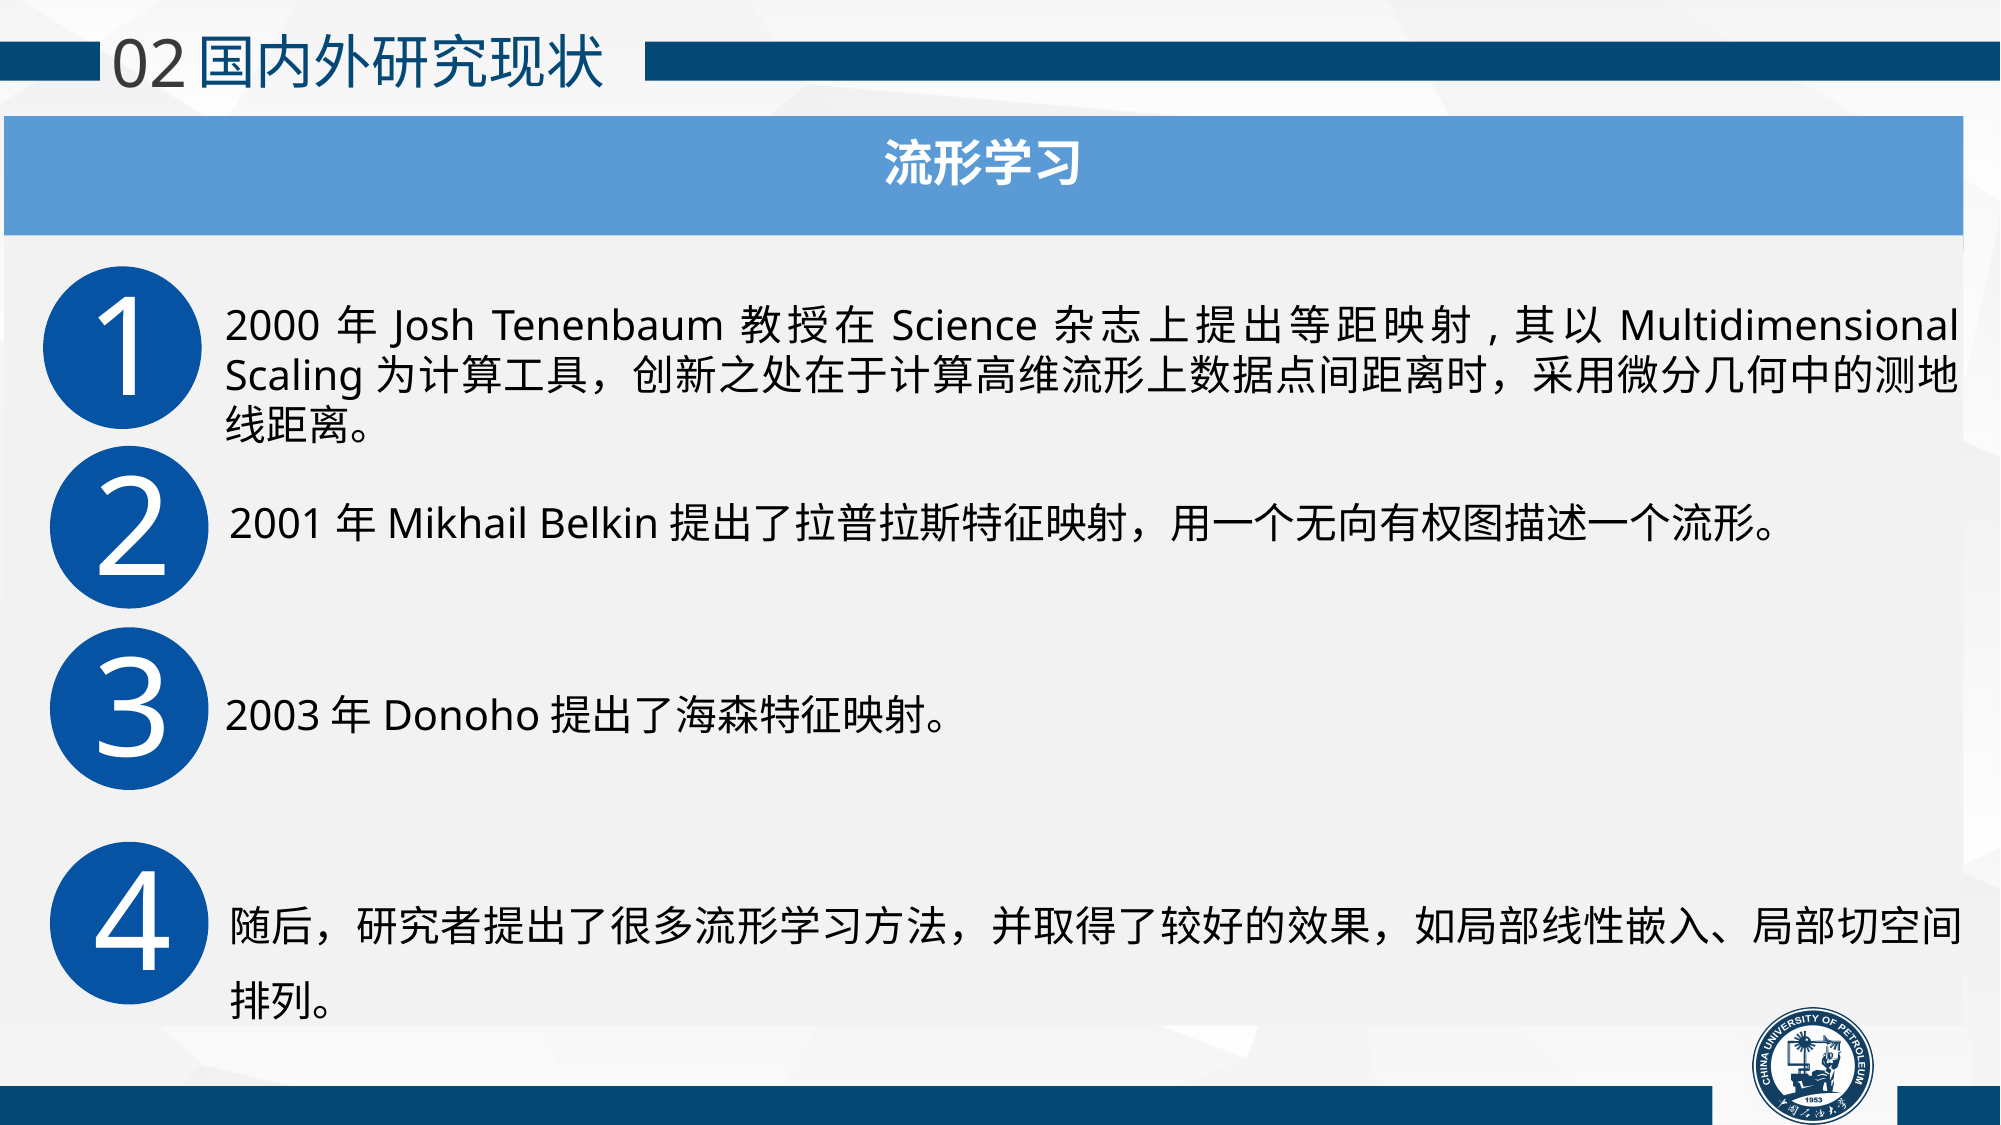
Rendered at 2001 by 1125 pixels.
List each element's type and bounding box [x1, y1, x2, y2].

text_box [43, 250, 1975, 433]
text_box [4, 116, 1964, 1026]
text_box [49, 611, 1975, 794]
text_box [1896, 1085, 2000, 1125]
picture [0, 0, 2001, 1125]
text_box [0, 41, 90, 82]
text_box [49, 826, 1979, 1035]
text_box [0, 1085, 1713, 1125]
text_box [672, 41, 2000, 82]
text_box [90, 13, 672, 110]
text_box [49, 430, 1979, 612]
